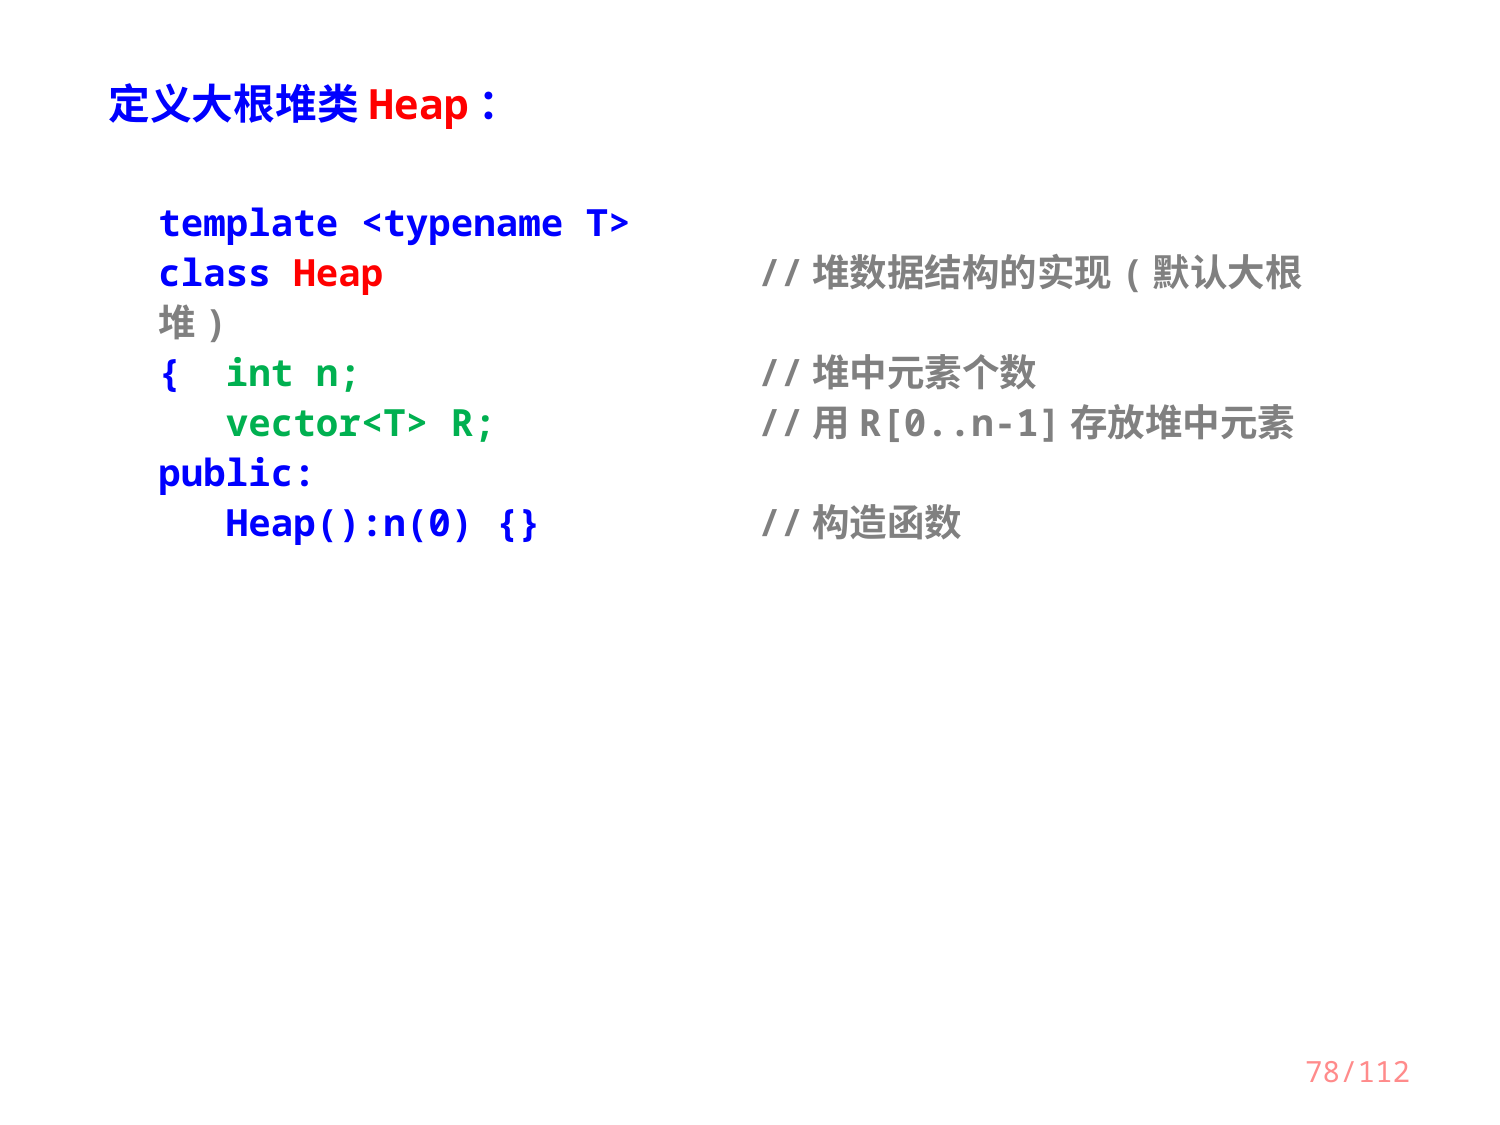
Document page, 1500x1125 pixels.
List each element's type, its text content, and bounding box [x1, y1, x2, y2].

slide_number 78/112 [1242, 1042, 1425, 1103]
text_box template <typename T> class Heap //堆数据结构的实现(默认大根堆) { int n; //堆中元素个数 vector<T> R; //用R[0..n-1]存放堆中元素 public: Heap():n(0) {} //构造函数 [127, 174, 1350, 563]
text_box 定义大根堆类Heap： [93, 70, 1313, 136]
